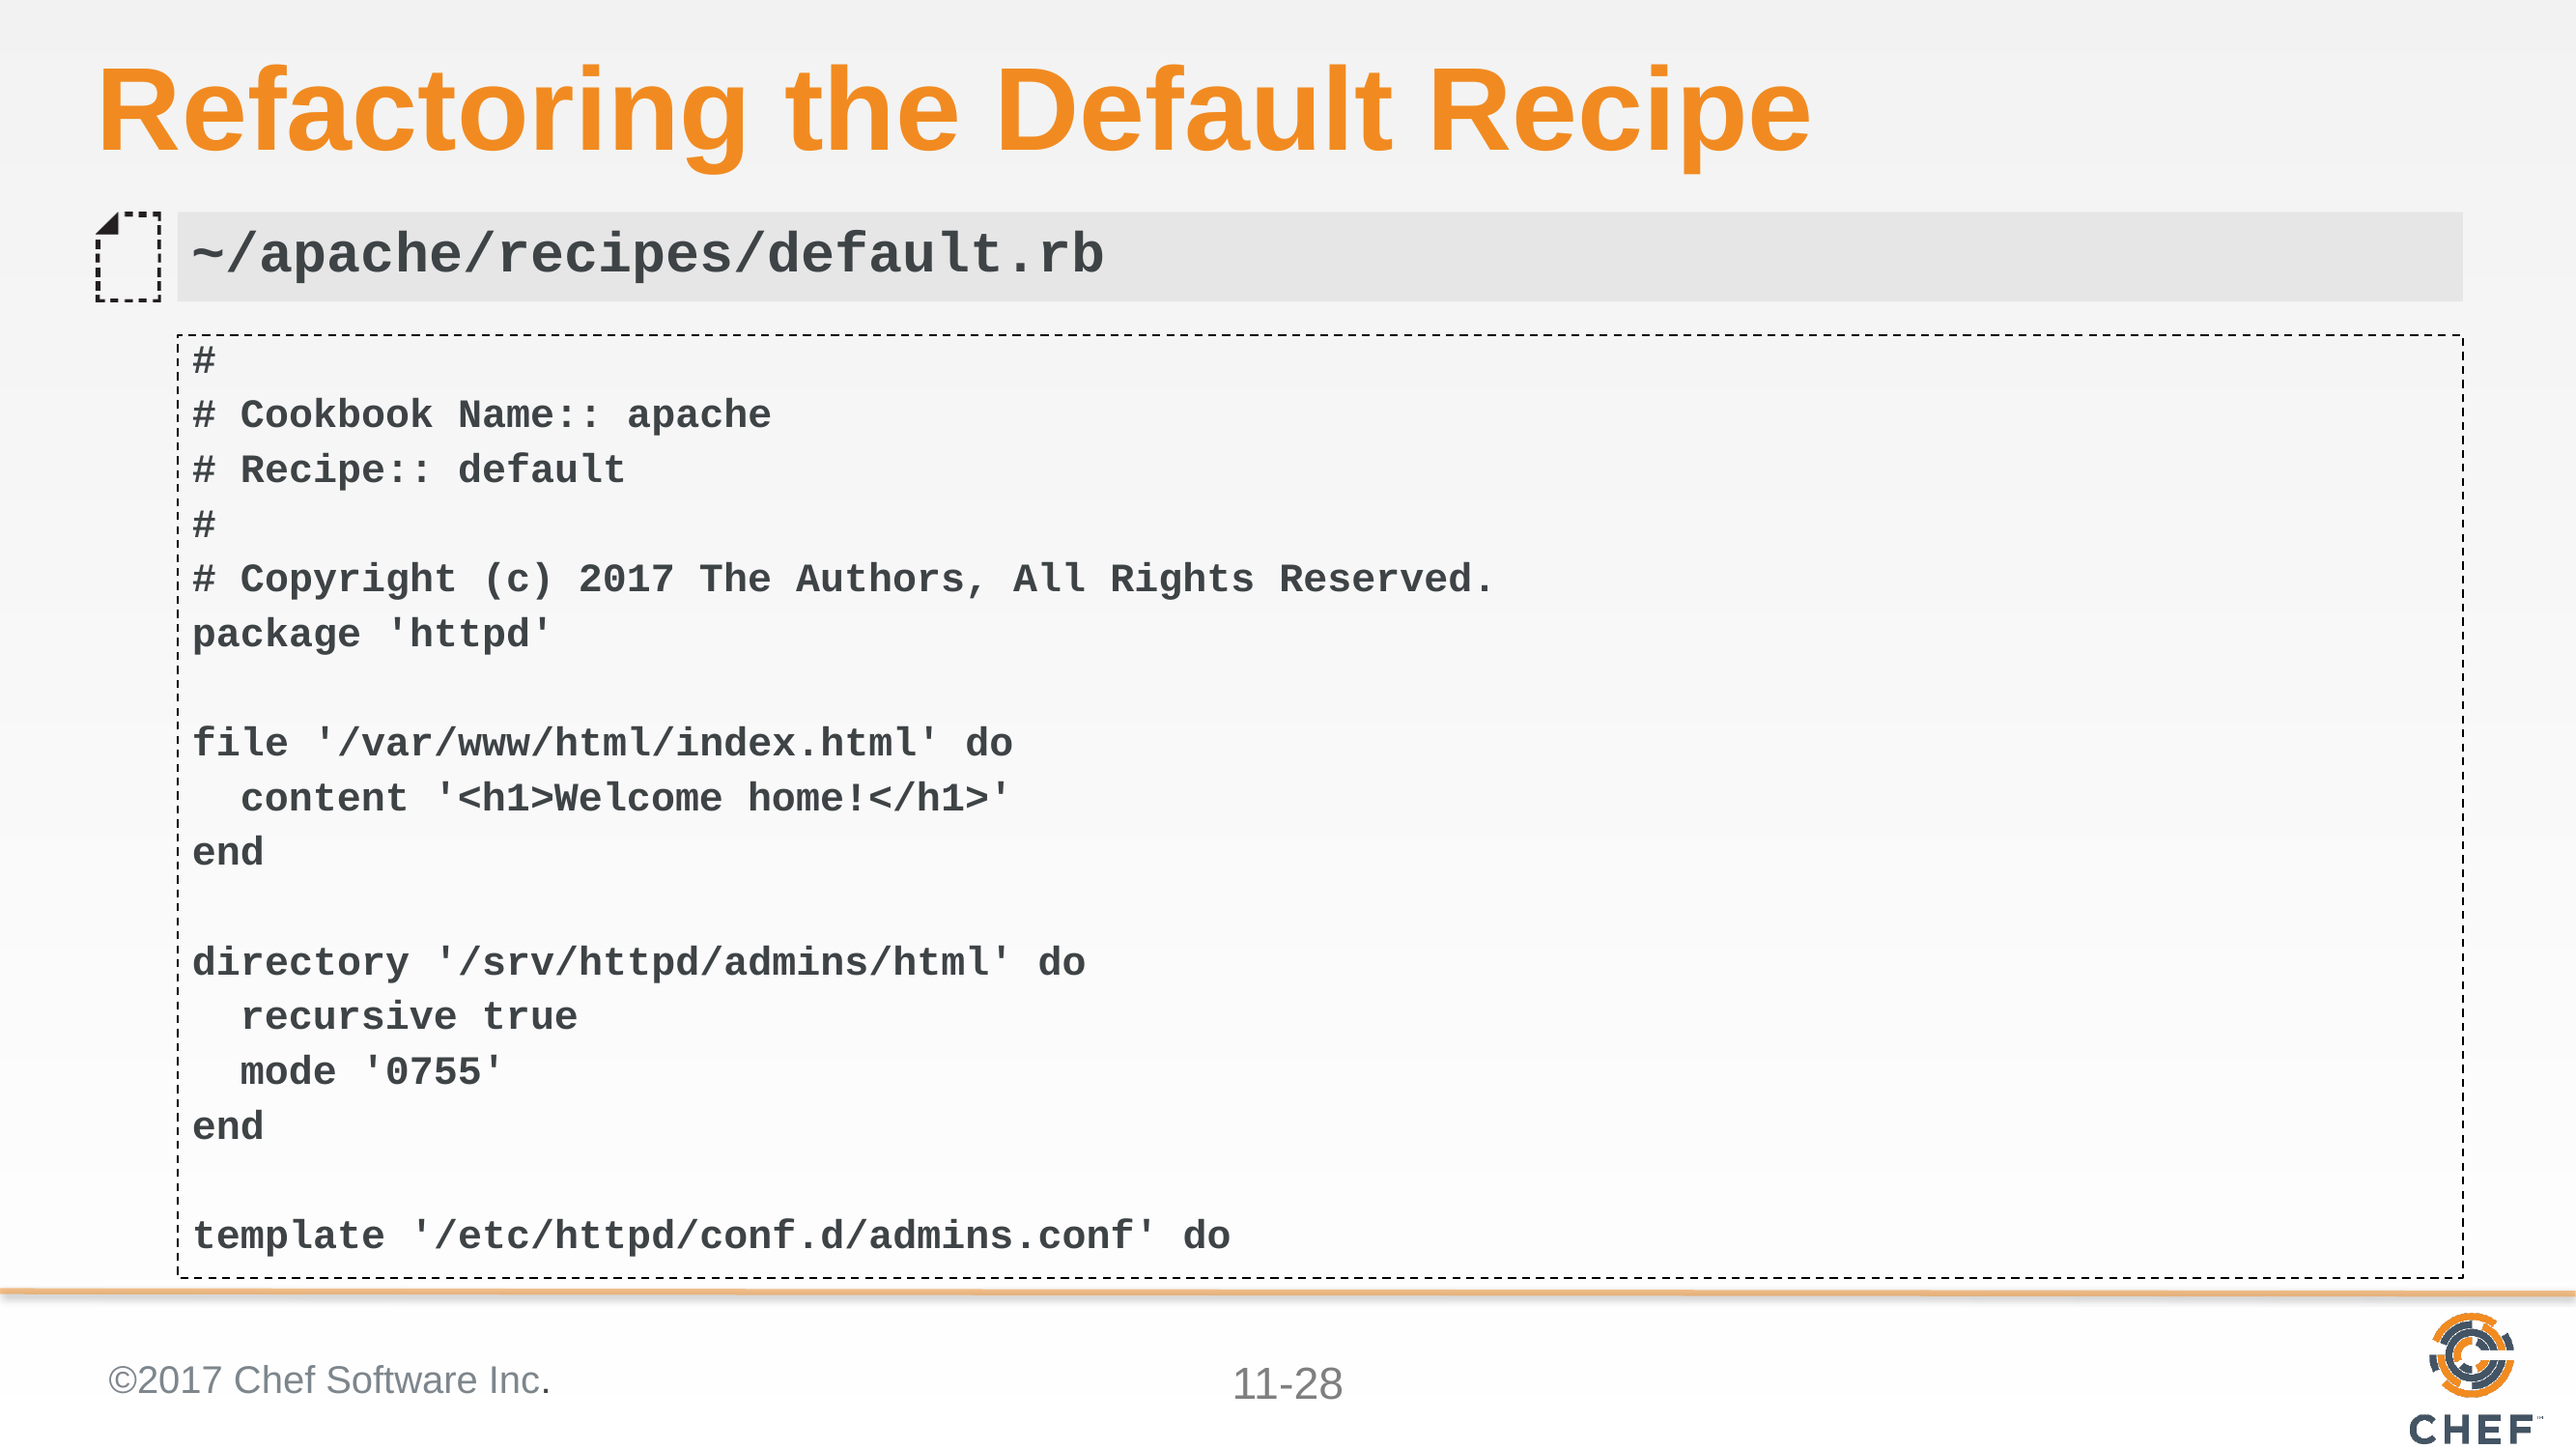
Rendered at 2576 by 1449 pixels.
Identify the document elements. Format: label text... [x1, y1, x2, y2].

title Refactoring the Default Recipe [96, 48, 2463, 180]
picture [2399, 1297, 2551, 1449]
list ~/apache/recipes/default.rb [177, 212, 2463, 302]
list # # Cookbook Name:: apache # Recipe:: default # # Copyright (c) 2017 The Authors, All Rights Reserved. package 'httpd' file '/var/www/html/index.html' do content '<h1>Welcome home!</h1>' end directory '/srv/httpd/admins/html' do recursive true mode '0755' end template '/etc/httpd/conf.d/admins.conf' do [177, 334, 2464, 1279]
